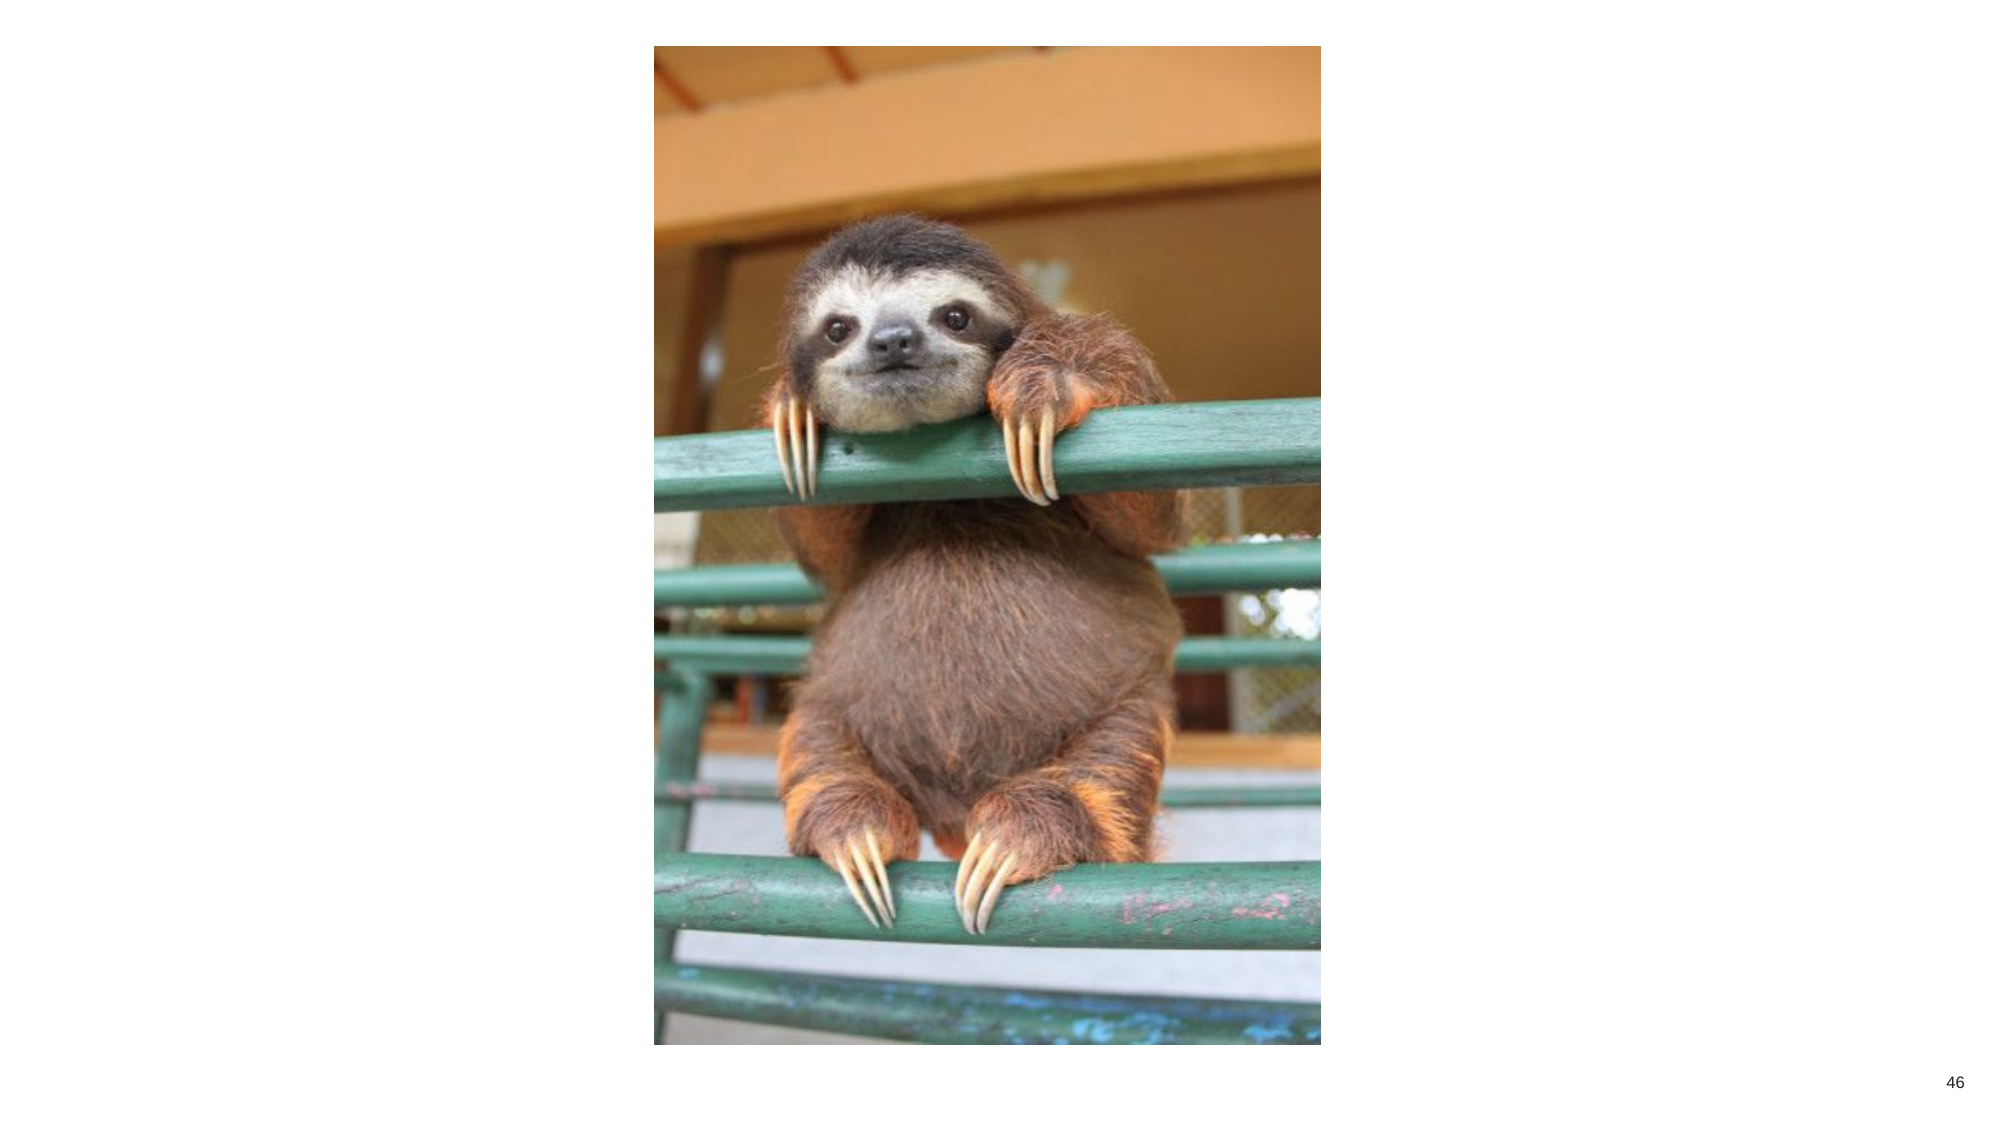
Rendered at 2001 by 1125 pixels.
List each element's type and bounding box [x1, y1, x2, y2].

picture [654, 46, 1321, 1045]
